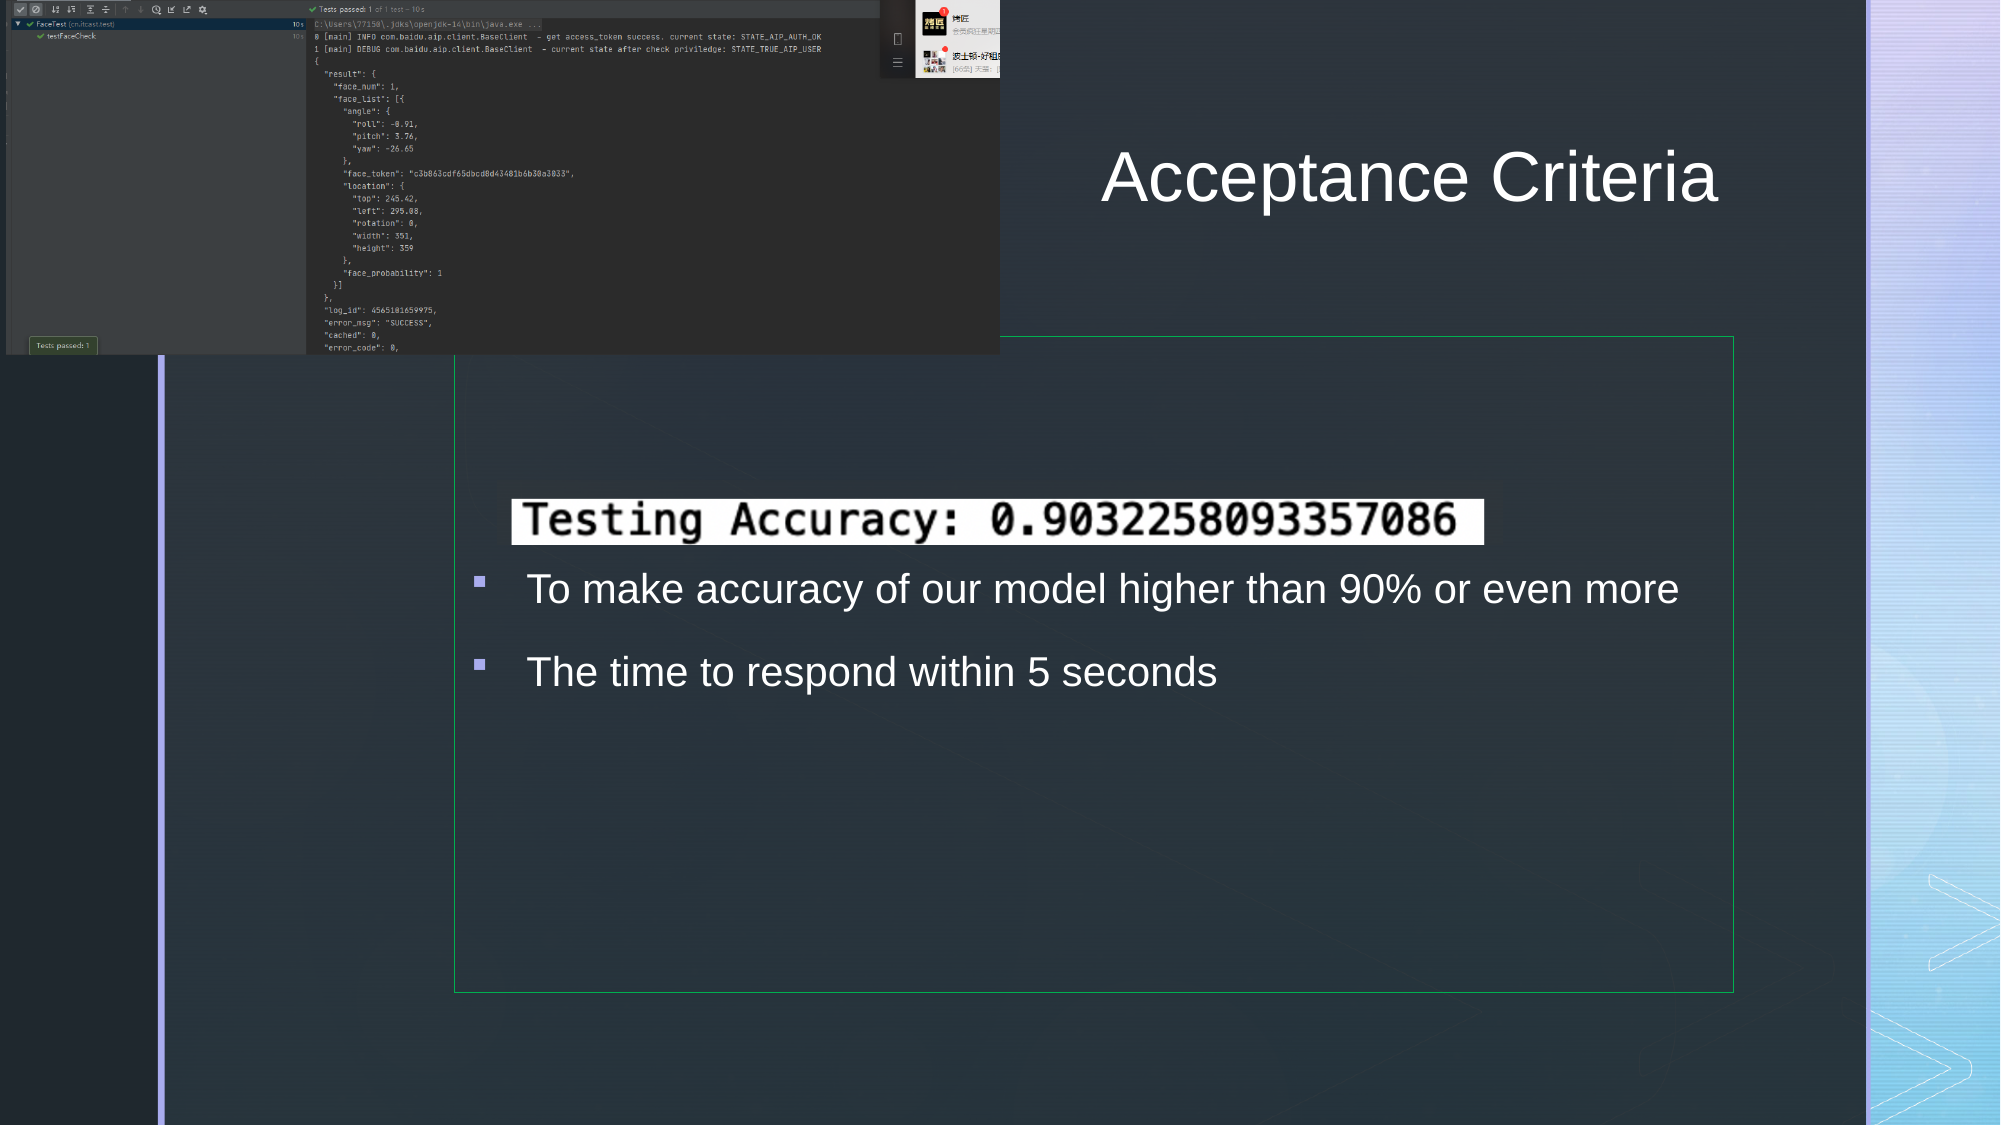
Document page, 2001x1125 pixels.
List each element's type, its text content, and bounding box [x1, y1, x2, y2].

list To make accuracy of our model higher than 90% or even more The time to respond within 5 seconds [454, 336, 1734, 993]
picture [1871, 0, 2001, 1125]
title Acceptance Criteria [1001, 132, 1734, 310]
picture [497, 480, 1503, 546]
picture [6, 0, 1001, 356]
